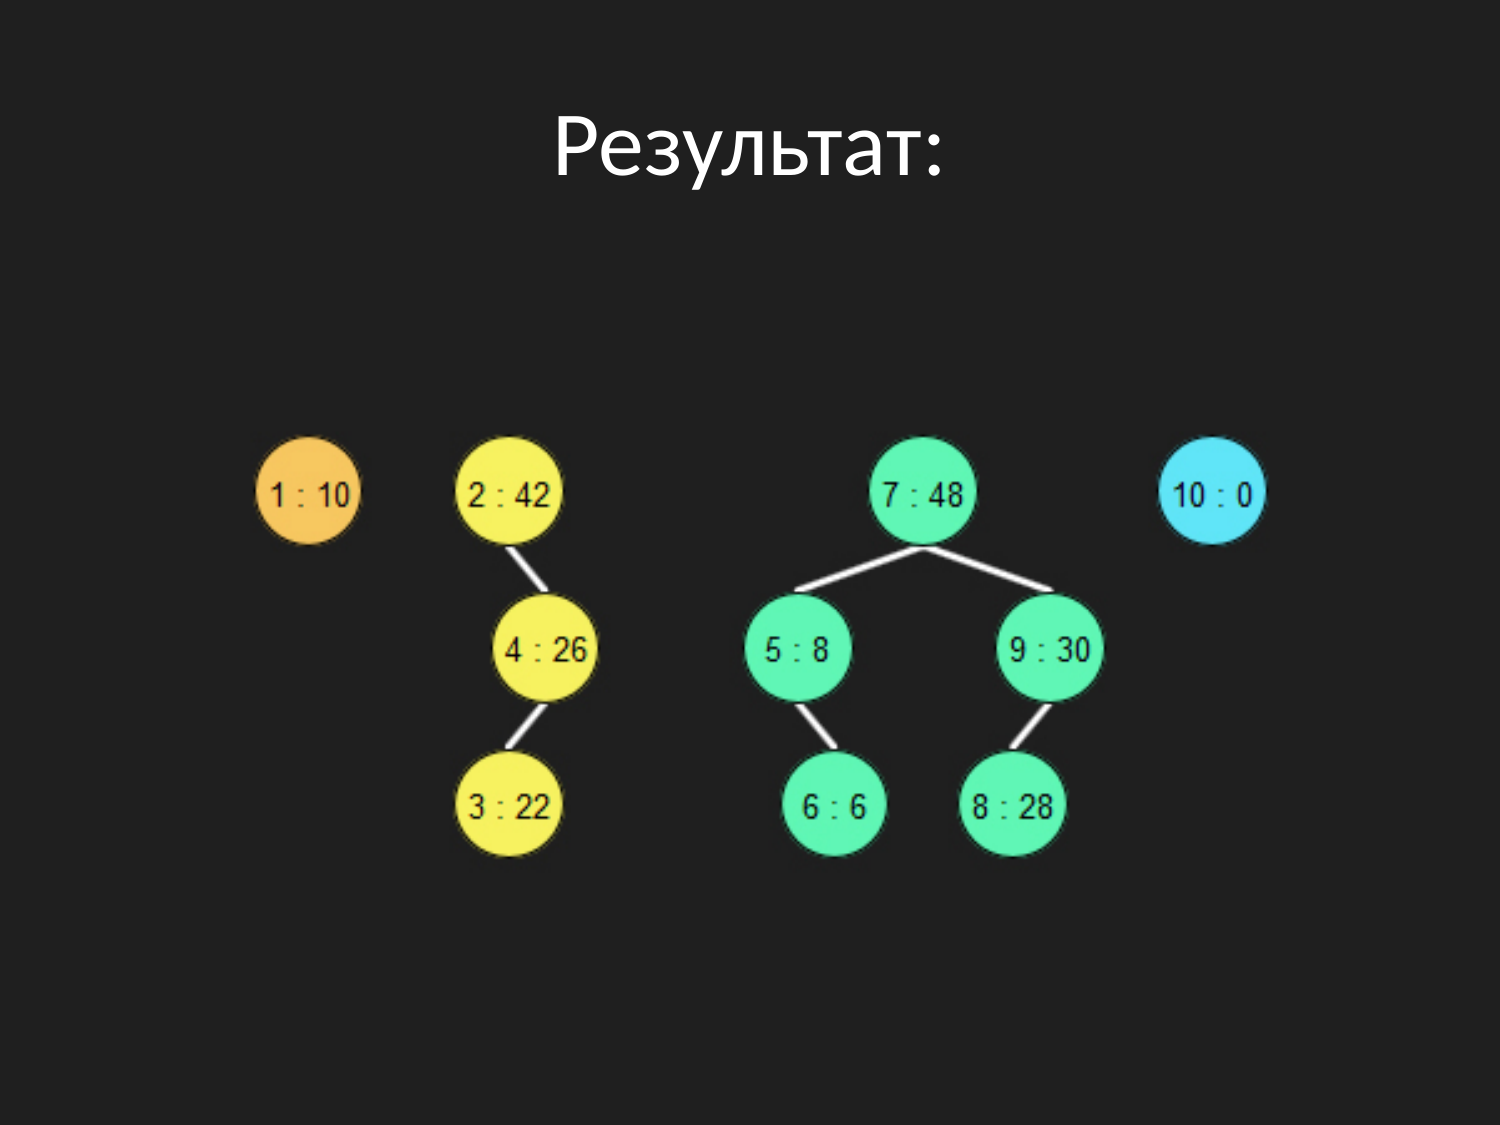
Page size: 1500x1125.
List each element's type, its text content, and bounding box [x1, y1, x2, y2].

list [112, 387, 1363, 887]
title Результат: [75, 45, 1425, 233]
